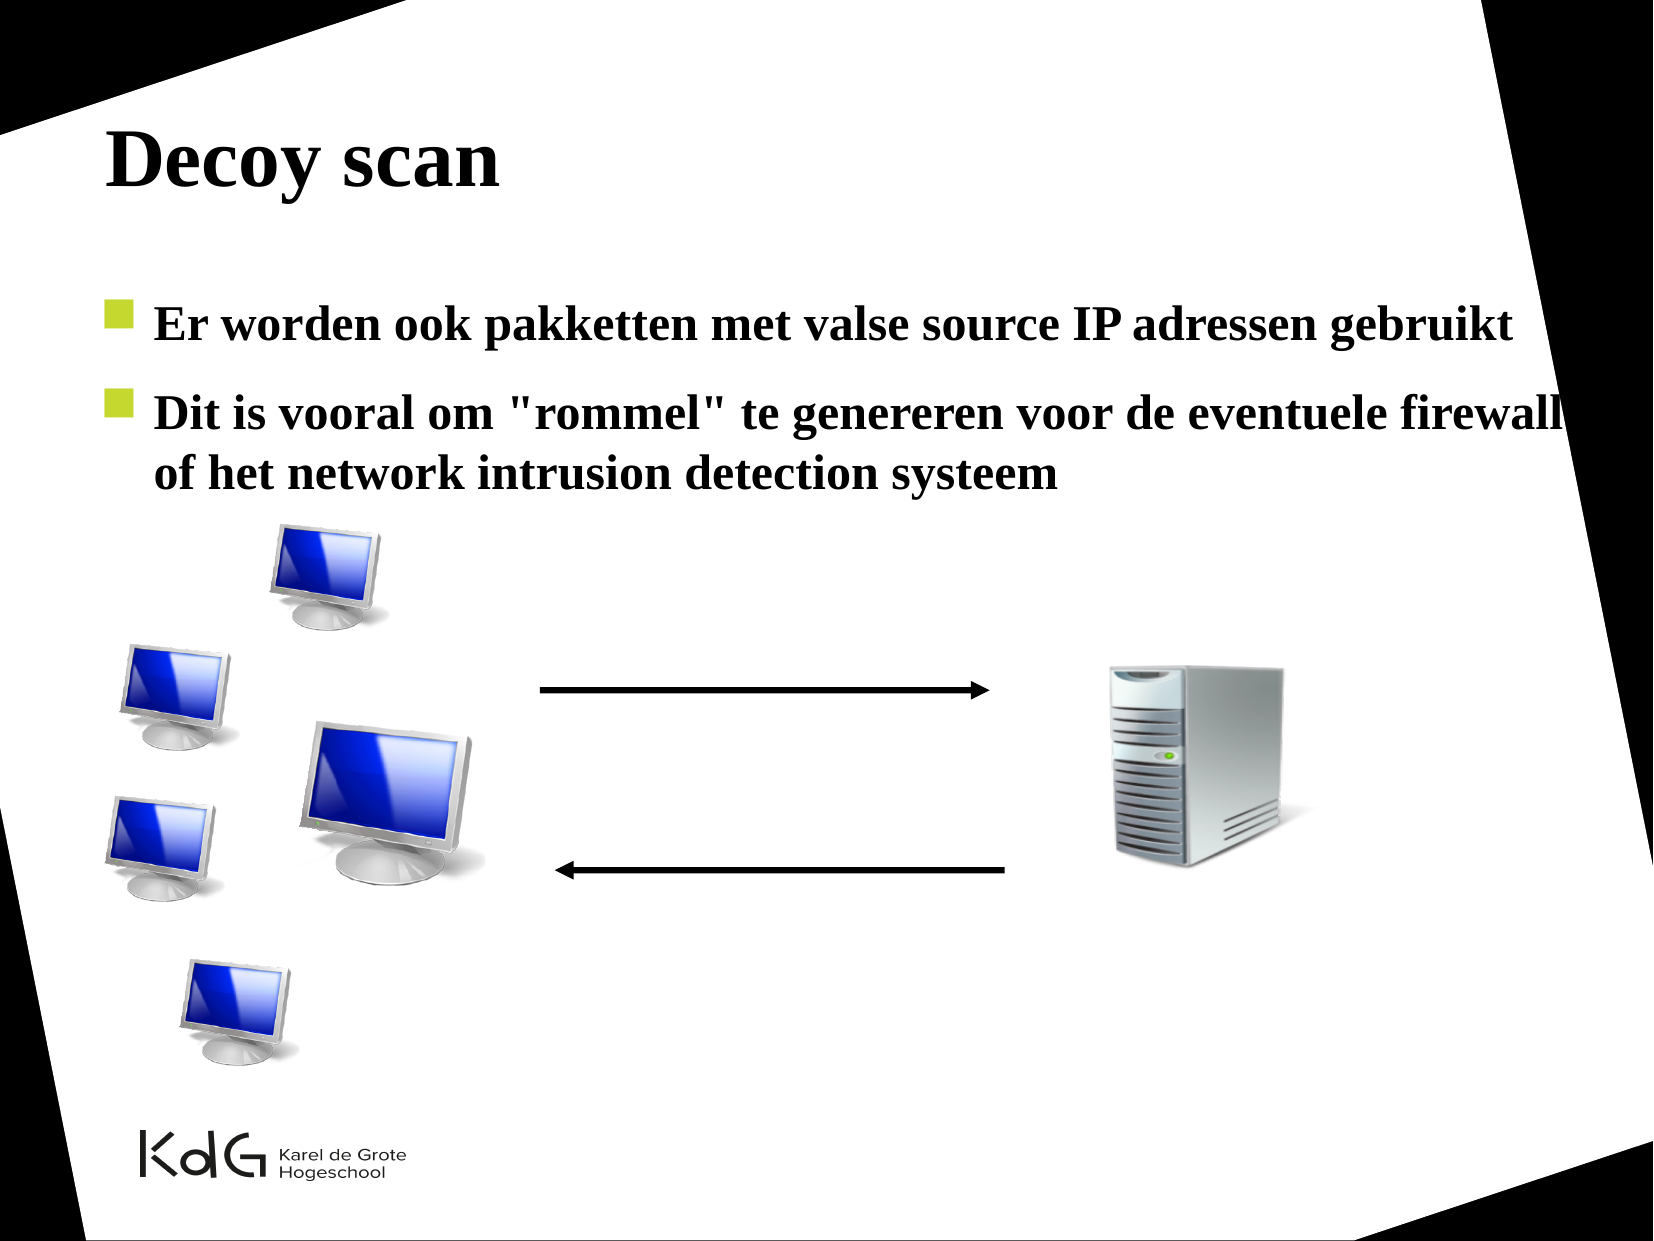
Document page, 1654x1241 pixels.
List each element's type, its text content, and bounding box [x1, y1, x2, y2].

picture [119, 643, 241, 751]
text_box Decoy scan [104, 49, 1571, 257]
picture [104, 794, 226, 903]
text_box [554, 864, 1005, 877]
text_box [539, 684, 990, 697]
picture [179, 958, 301, 1066]
text_box Er worden ook pakketten met valse source IP adressen gebruikt Dit is vooral om "rommel" te genereren voor de eventuele firewall of het network intrusion detection systeem [82, 290, 1571, 1109]
picture [140, 1130, 406, 1181]
picture [1109, 664, 1320, 871]
picture [299, 719, 486, 886]
picture [269, 523, 391, 631]
